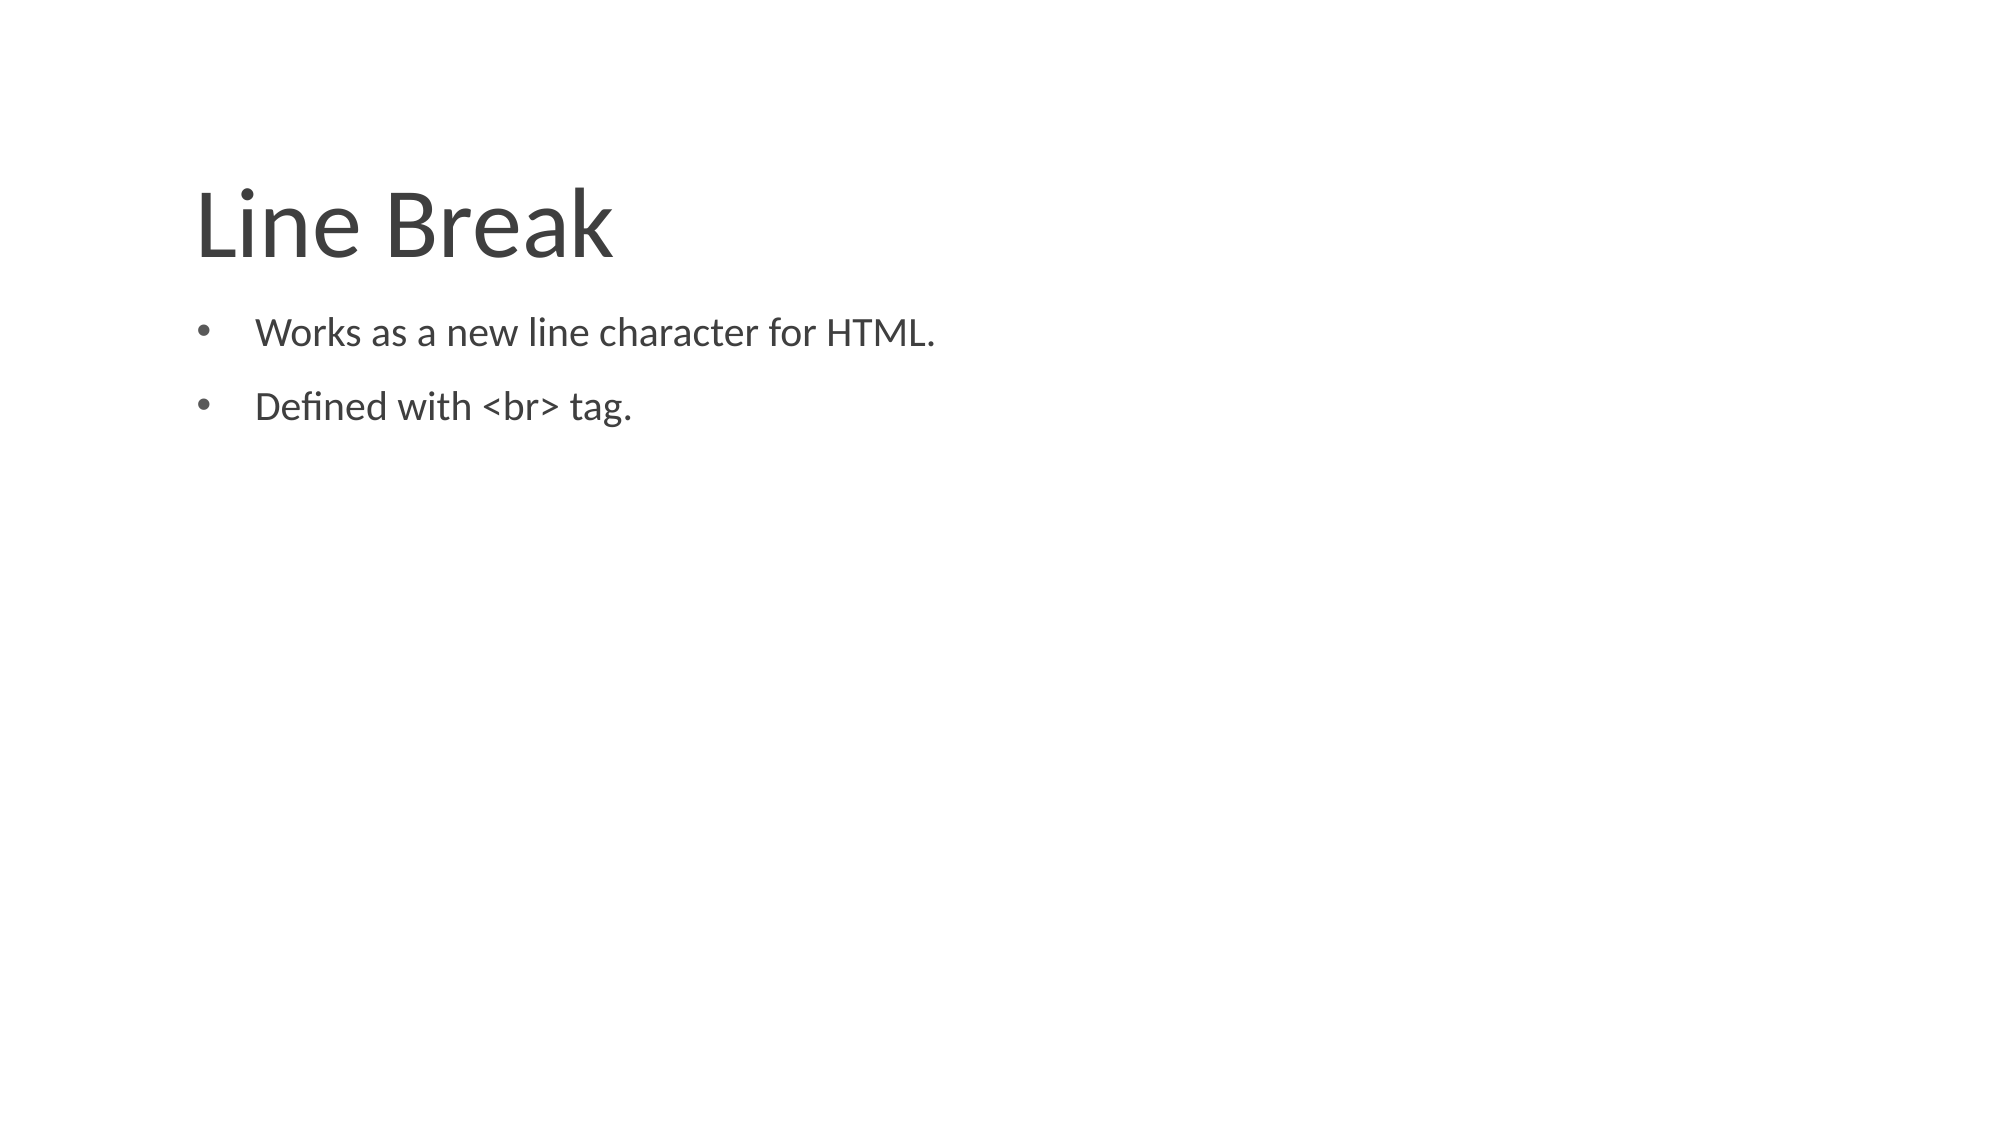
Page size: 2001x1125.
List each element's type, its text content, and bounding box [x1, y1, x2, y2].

title Line Break [180, 47, 1830, 285]
list Works as a new line character for HTML. Defined with <br> tag. [180, 302, 1830, 963]
